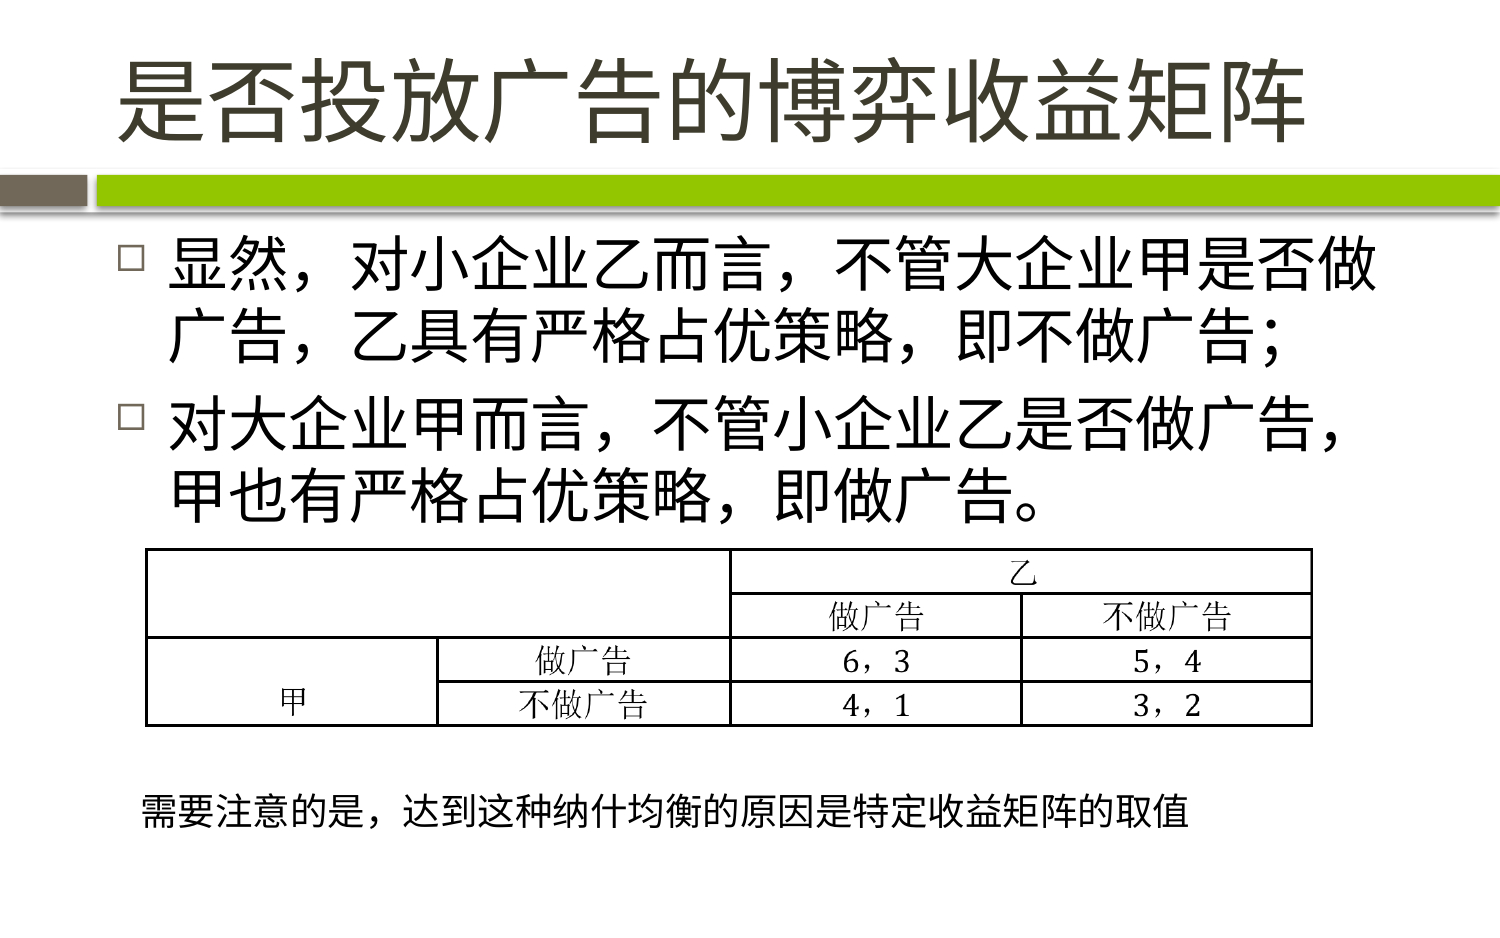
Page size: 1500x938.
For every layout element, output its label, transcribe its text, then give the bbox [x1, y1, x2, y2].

title 是否投放广告的博弈收益矩阵 [100, 31, 1438, 167]
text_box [144, 548, 1313, 769]
text_box 需要注意的是，达到这种纳什均衡的原因是特定收益矩阵的取值 [125, 780, 1357, 840]
list 显然，对小企业乙而言，不管大企业甲是否做广告，乙具有严格占优策略，即不做广告； 对大企业甲而言，不管小企业乙是否做广告，甲也有严格占优策略，即做广告。 [100, 218, 1438, 834]
